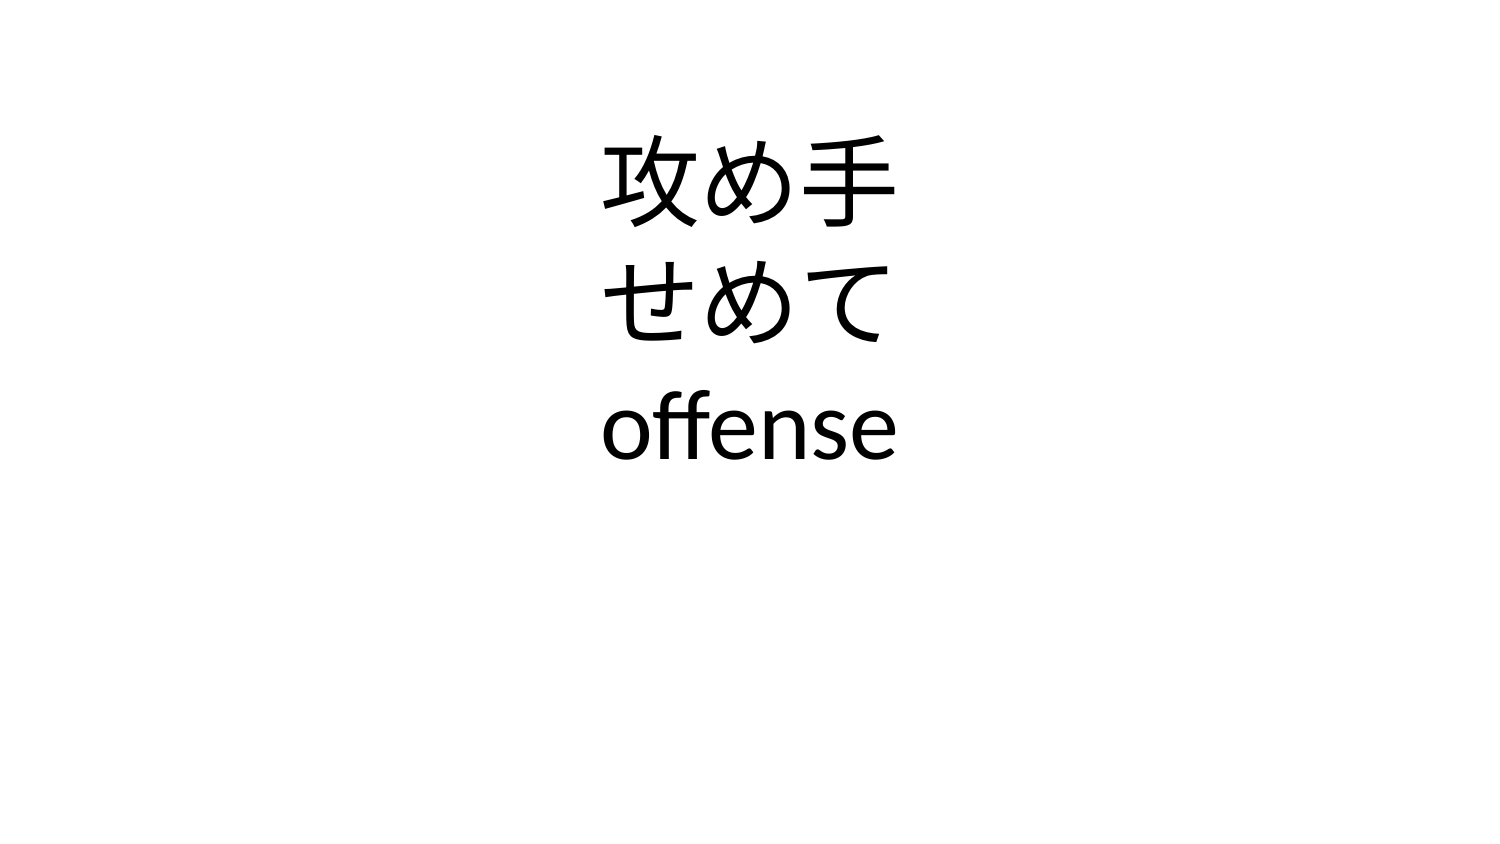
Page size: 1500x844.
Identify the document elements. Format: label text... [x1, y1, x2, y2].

text_box 攻め手 せめて offense [0, 149, 1500, 450]
